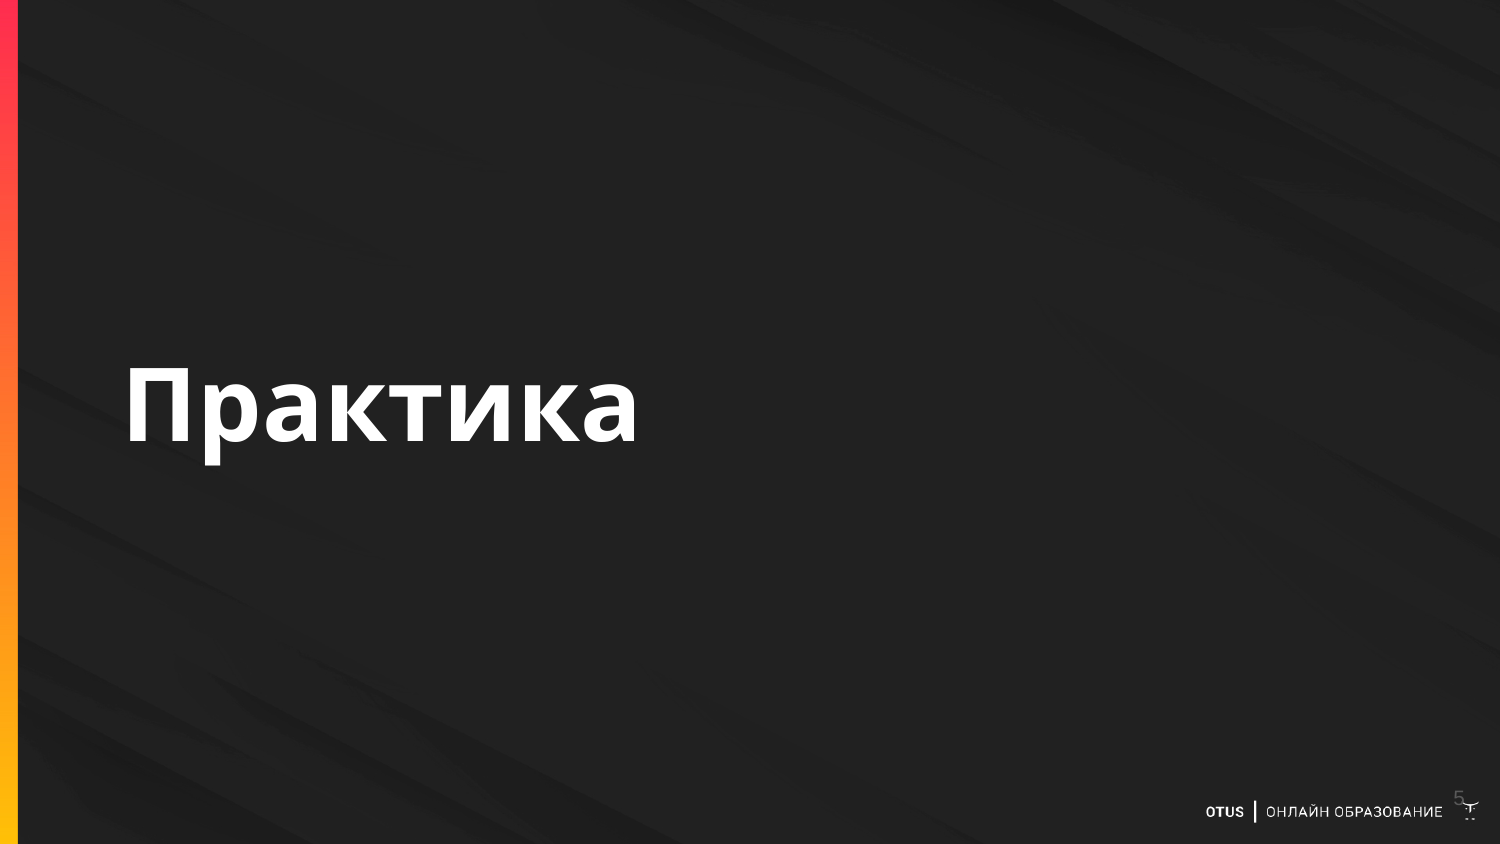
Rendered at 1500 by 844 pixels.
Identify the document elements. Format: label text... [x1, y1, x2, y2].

picture [0, 0, 1500, 844]
title Практика [106, 65, 1371, 737]
slide_number 5 [1389, 764, 1480, 830]
